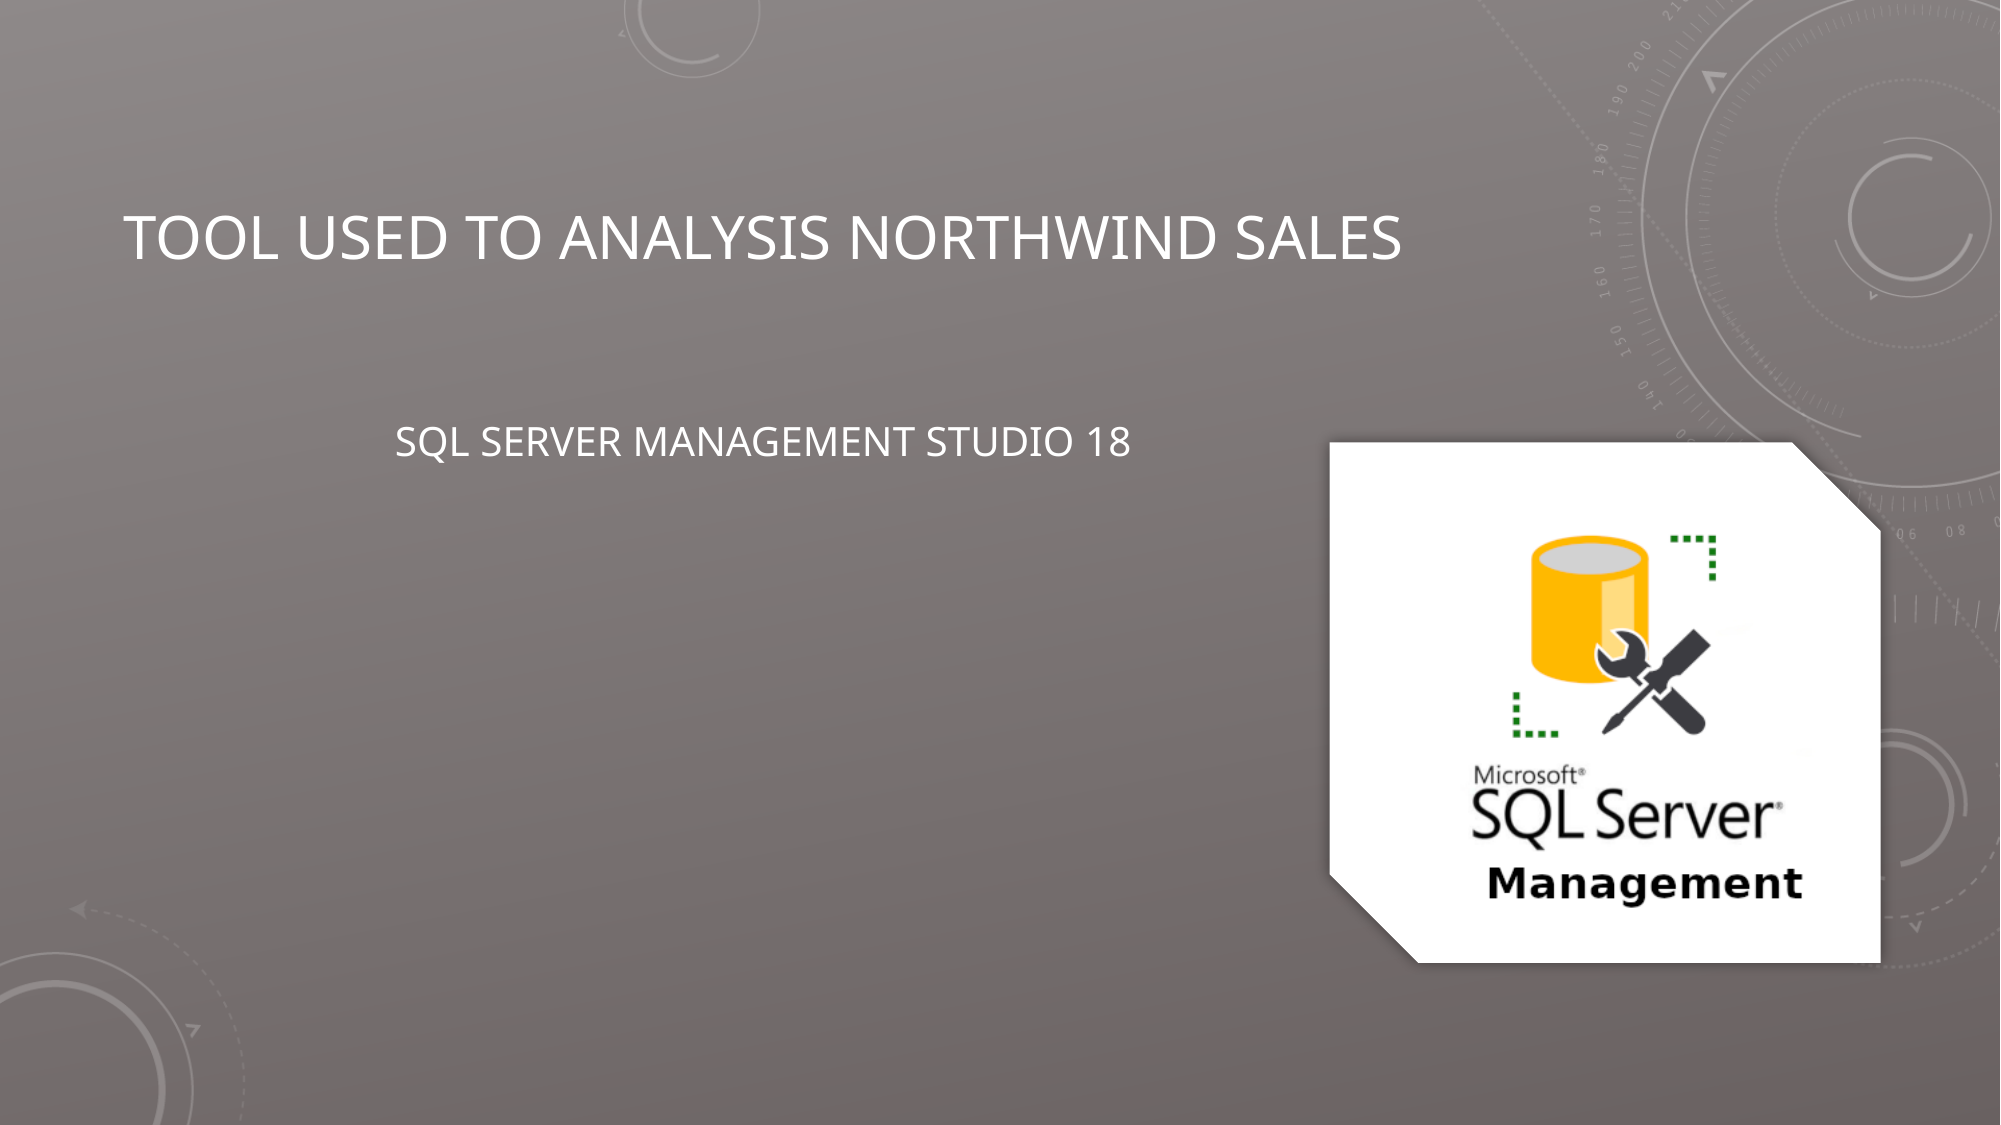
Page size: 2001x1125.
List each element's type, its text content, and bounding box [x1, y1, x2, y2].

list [1336, 449, 1874, 956]
title Tool used to analysis northwind sales sql server management studio 18 [106, 184, 1422, 623]
picture [0, 0, 2000, 1125]
